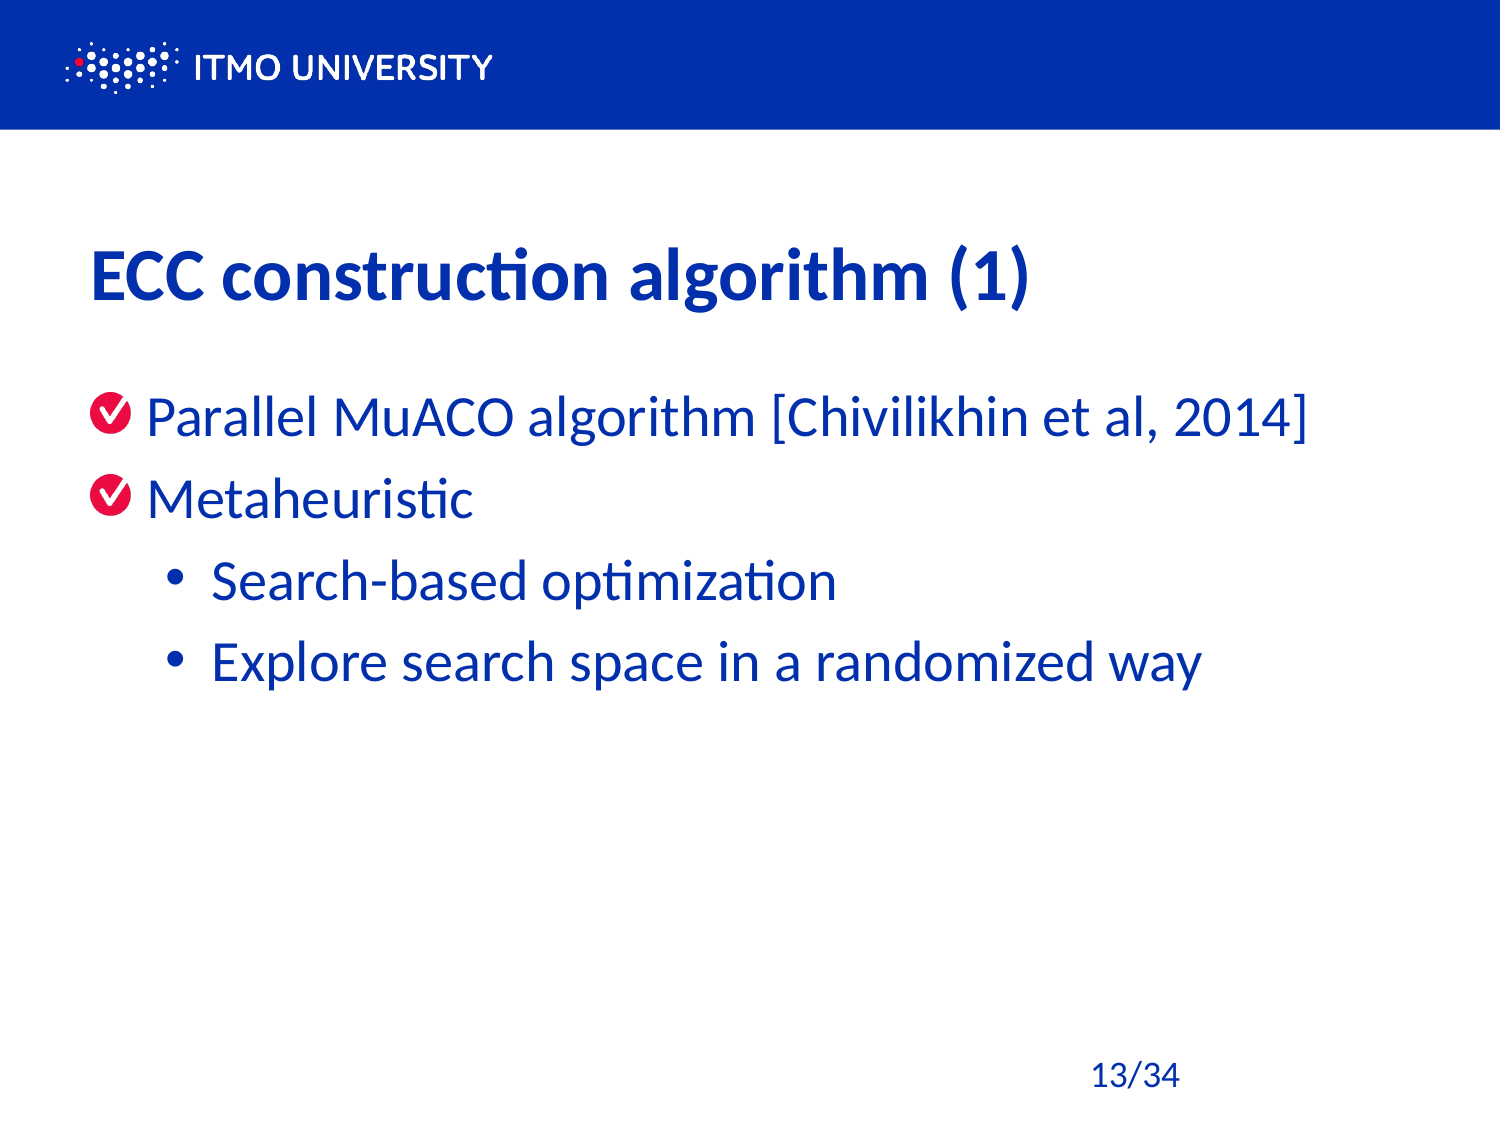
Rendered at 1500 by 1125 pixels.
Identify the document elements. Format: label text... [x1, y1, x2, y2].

title ECC construction algorithm (1) [75, 202, 1425, 339]
list Parallel MuACO algorithm [Chivilikhin et al, 2014] Metaheuristic Search-based optimization Explore search space in a randomized way [75, 370, 1425, 1005]
picture [90, 474, 131, 516]
picture [0, 0, 545, 140]
slide_number 13/34 [1074, 1042, 1425, 1103]
picture [90, 392, 131, 434]
